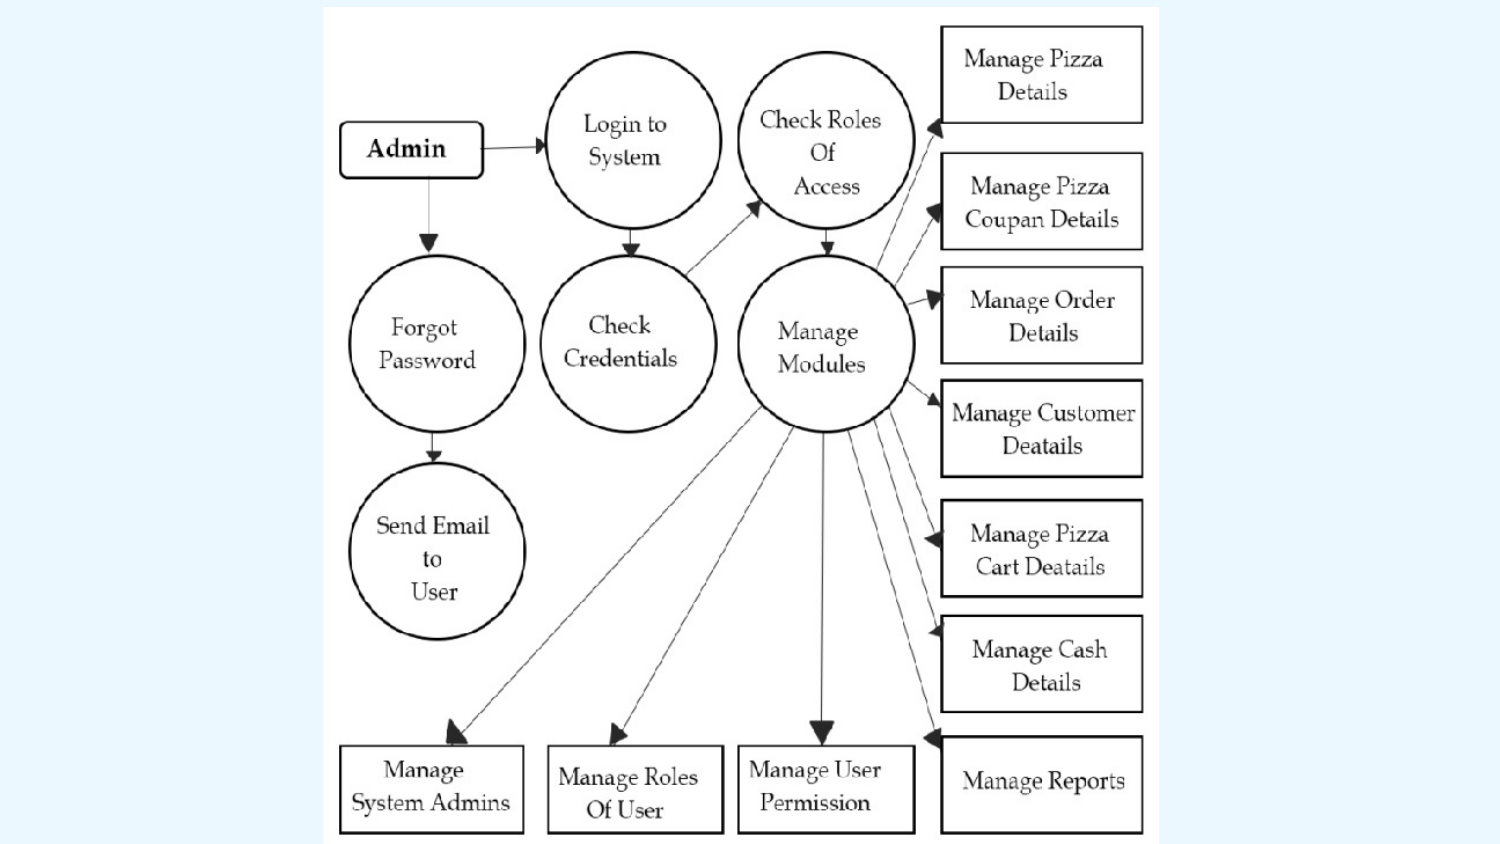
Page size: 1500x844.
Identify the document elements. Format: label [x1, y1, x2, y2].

picture [323, 7, 1159, 844]
